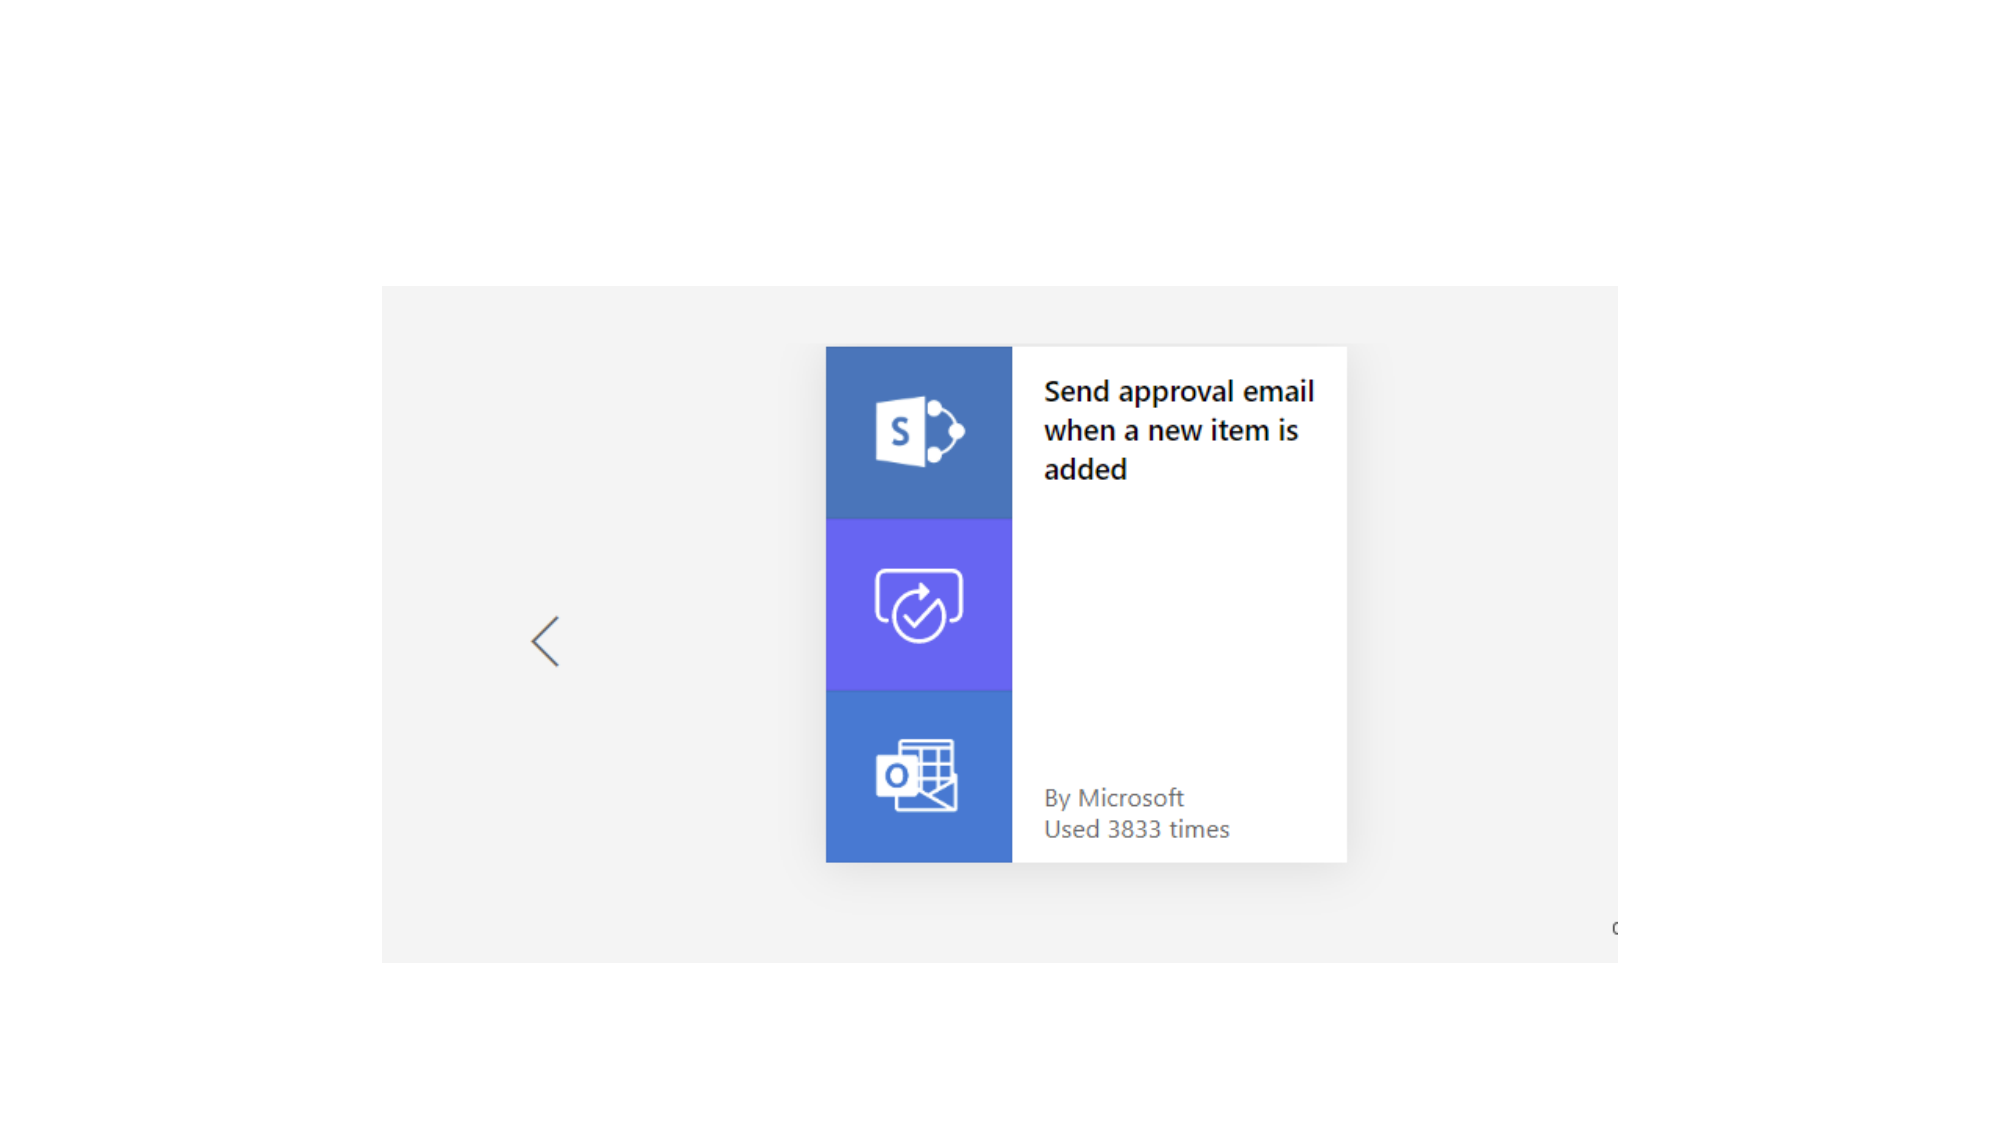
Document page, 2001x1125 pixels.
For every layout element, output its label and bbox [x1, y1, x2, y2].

picture [382, 285, 1618, 963]
